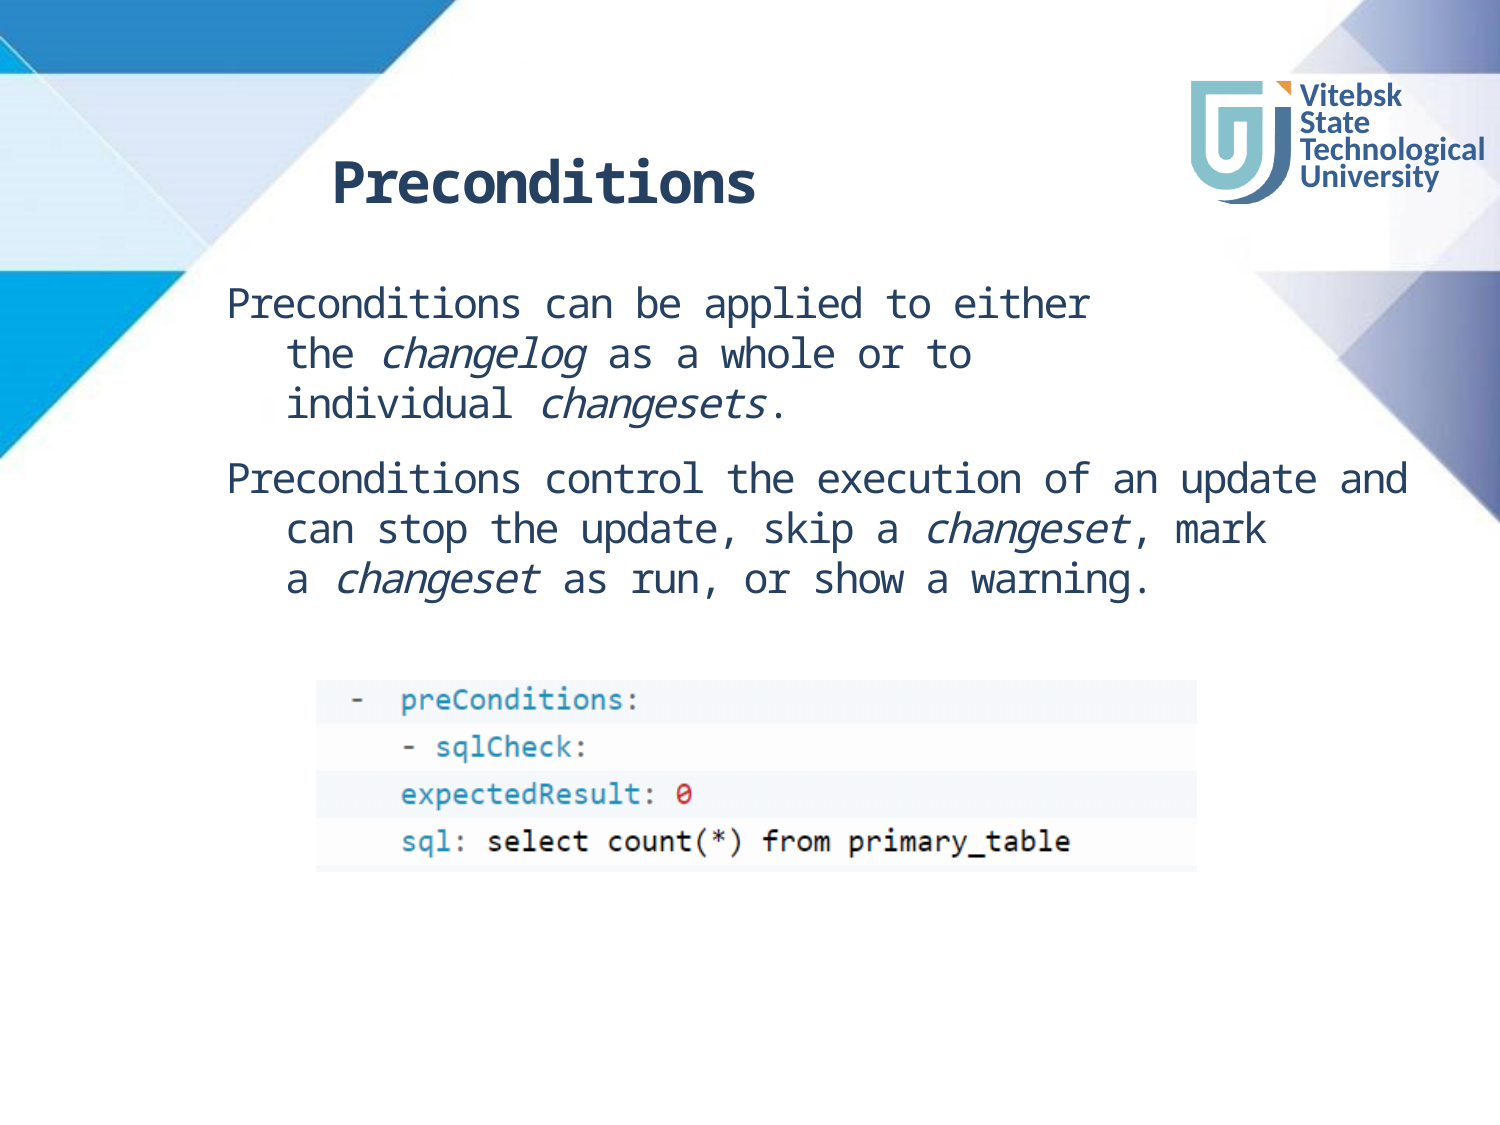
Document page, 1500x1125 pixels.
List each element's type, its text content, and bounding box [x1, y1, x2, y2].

picture [0, 0, 1500, 1125]
list Preconditions can be applied to either the changelog as a whole or to individual changesets. Preconditions control the execution of an update and can stop the update, skip a changeset, mark a changeset as run, or show a warning. [210, 269, 1454, 1007]
title Preconditions [316, 105, 1176, 256]
